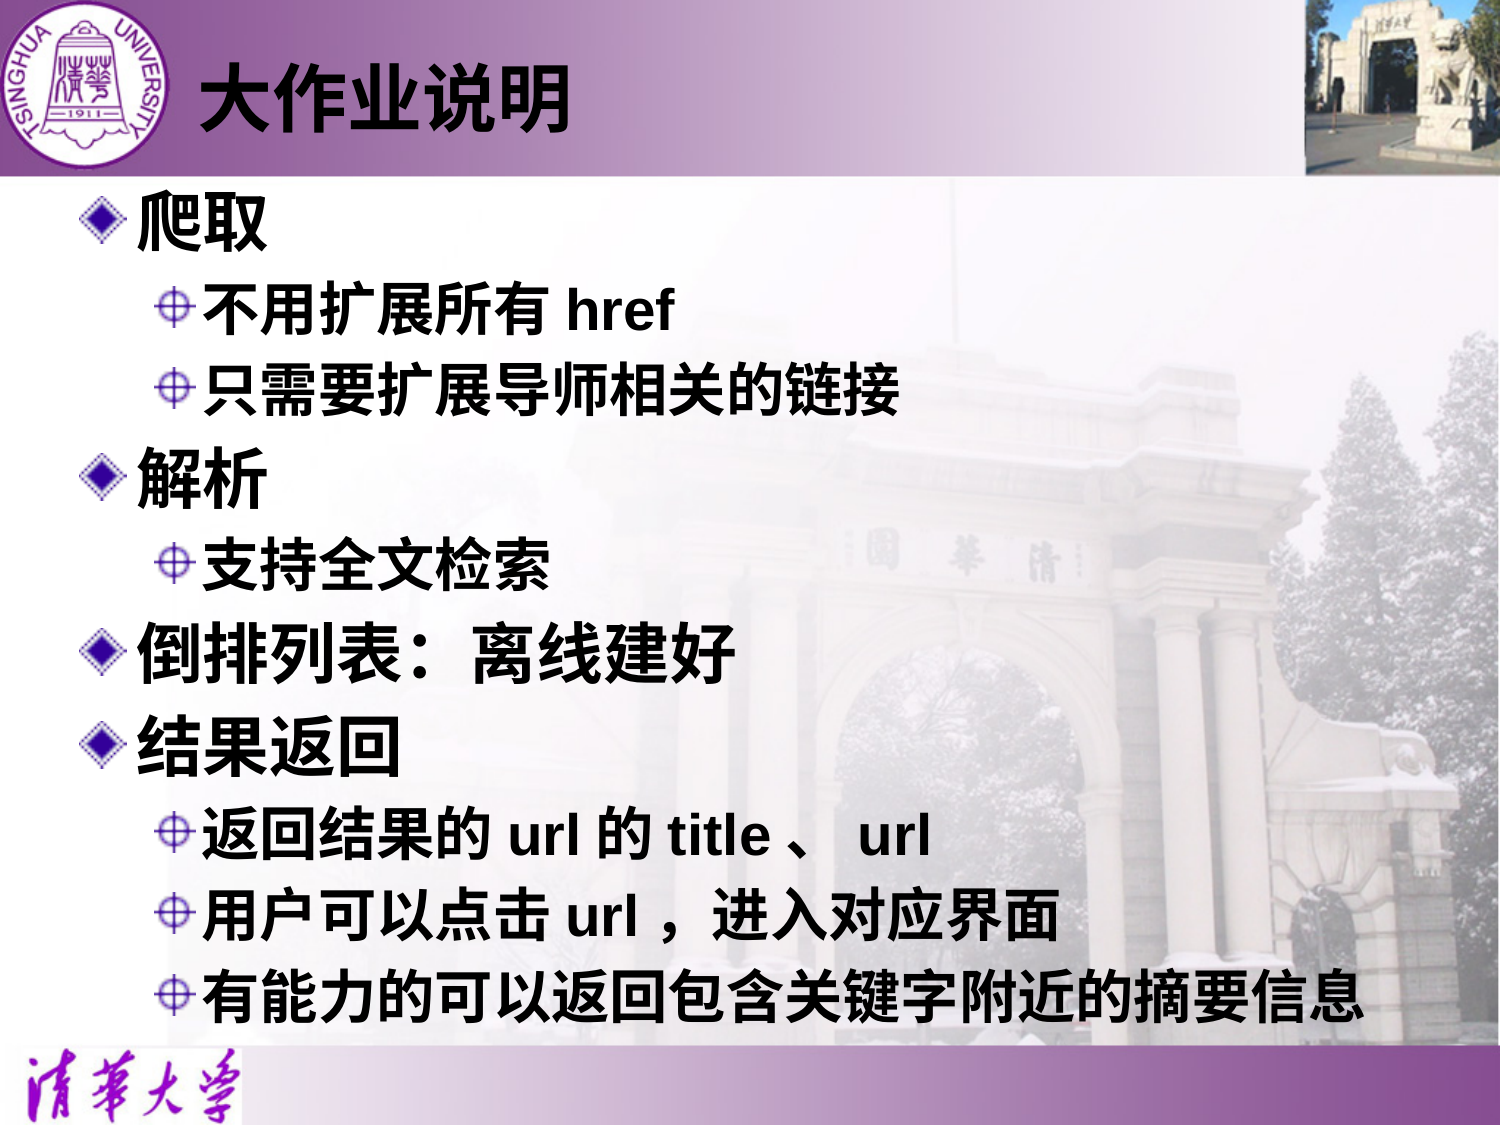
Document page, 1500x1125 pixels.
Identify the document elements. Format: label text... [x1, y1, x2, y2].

picture [0, 0, 1500, 1125]
list 爬取 不用扩展所有href 只需要扩展导师相关的链接 解析 支持全文检索 倒排列表：离线建好 结果返回 返回结果的url的title、url 用户可以点击url，进入对应界面 有能力的可以返回包含关键字附近的摘要信息 [64, 172, 1436, 1036]
title 大作业说明 [182, 30, 1270, 162]
